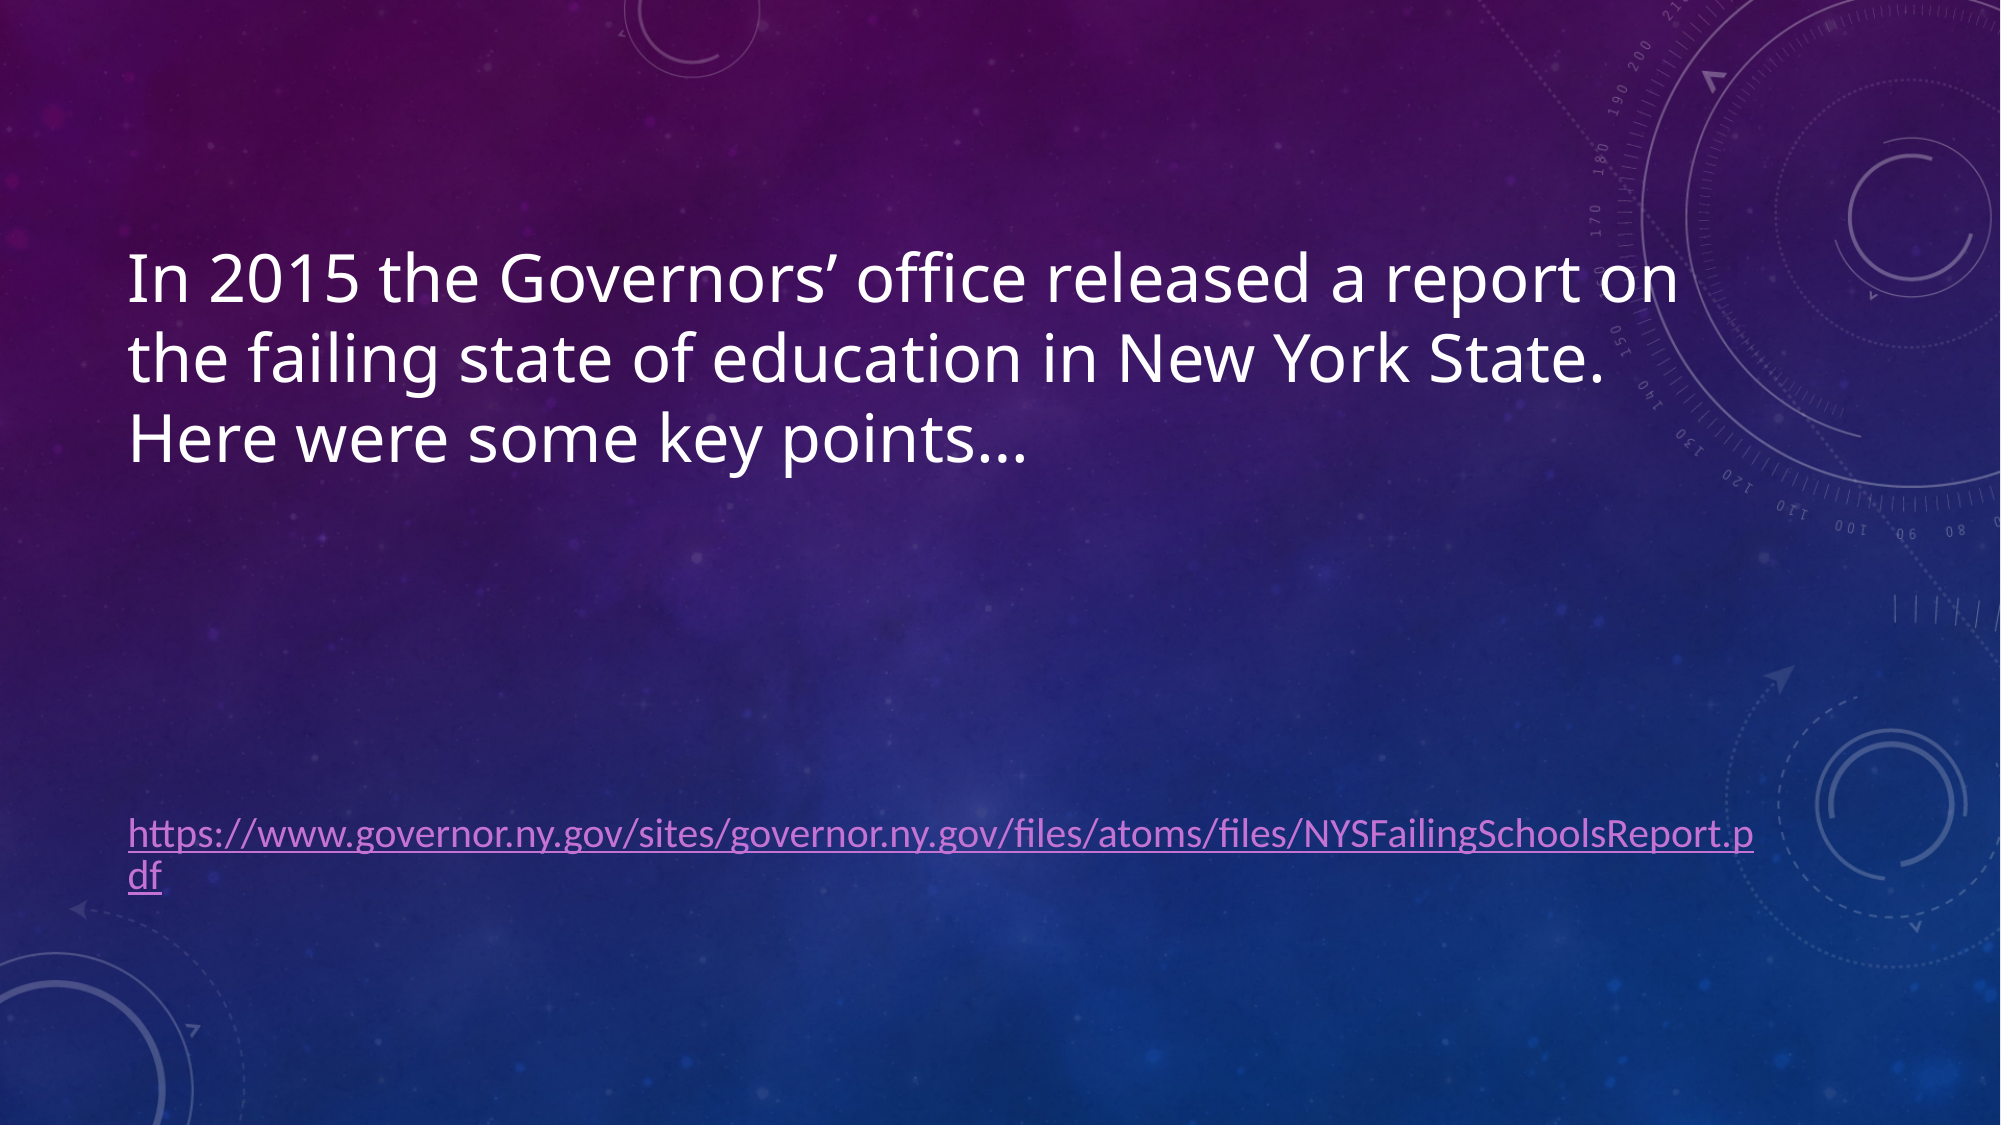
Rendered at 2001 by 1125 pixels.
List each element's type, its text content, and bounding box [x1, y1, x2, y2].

title In 2015 the Governors’ office released a report on the failing state of education in New York State. Here were some key points… [112, 99, 1775, 613]
picture [0, 0, 2001, 1125]
list https://www.governor.ny.gov/sites/governor.ny.gov/files/atoms/files/NYSFailingSchoolsReport.pdf [112, 712, 1775, 950]
